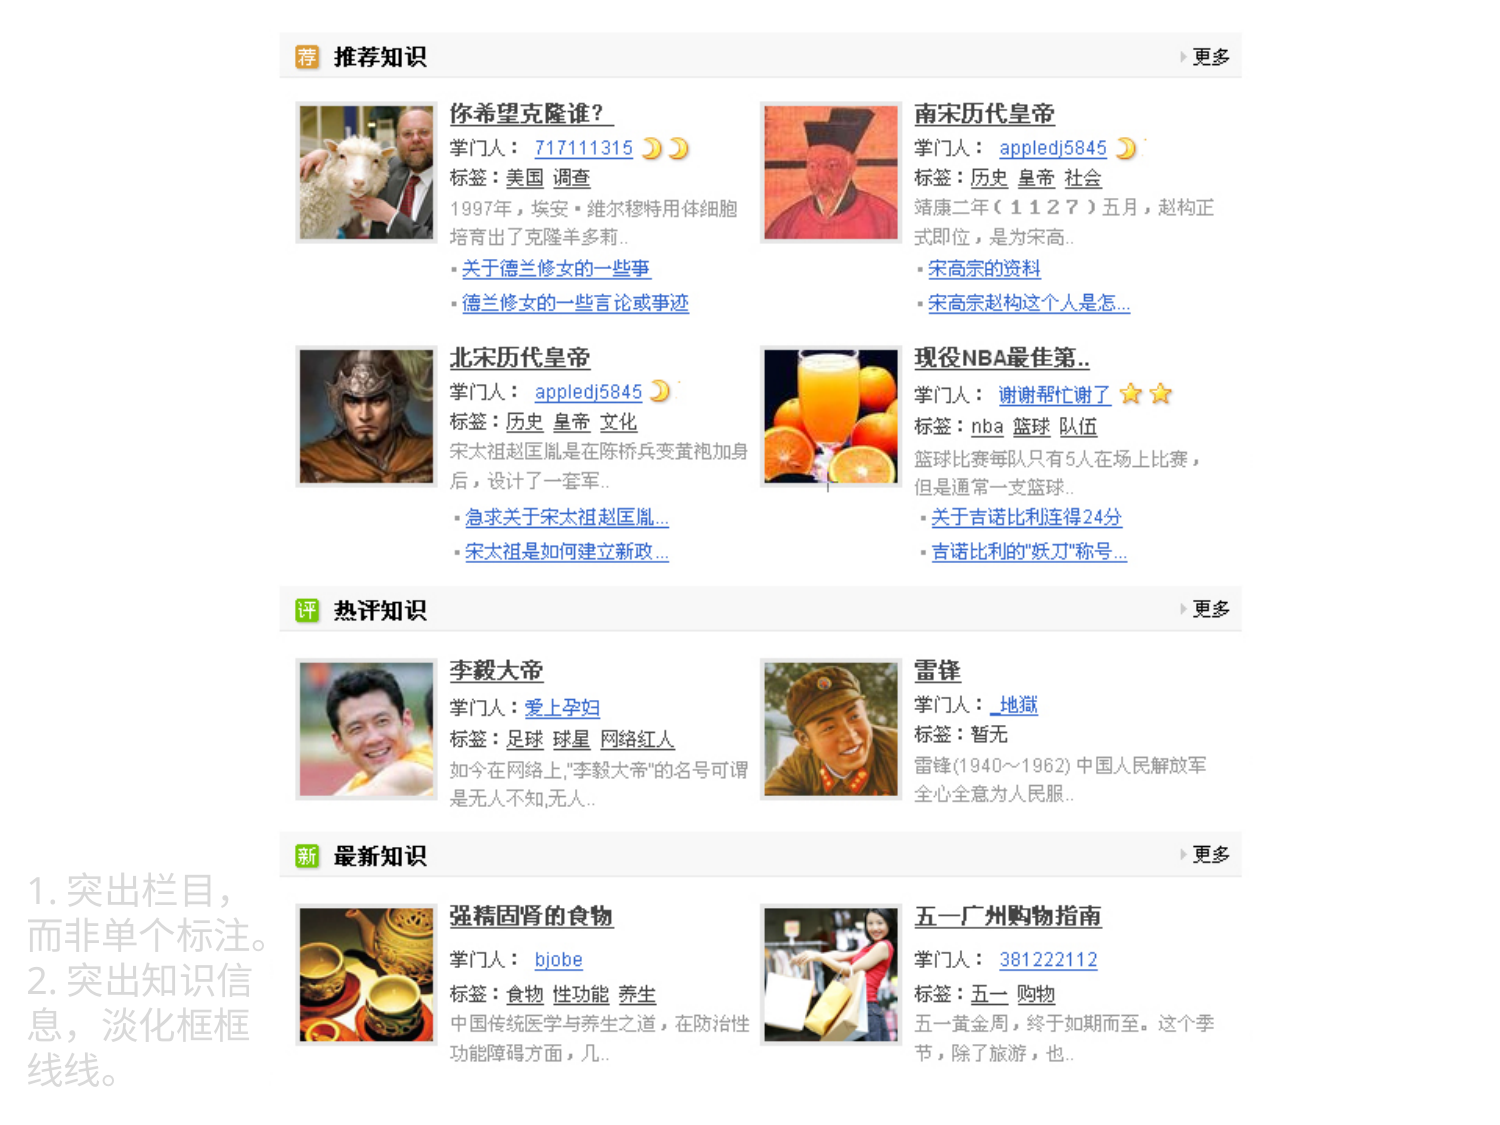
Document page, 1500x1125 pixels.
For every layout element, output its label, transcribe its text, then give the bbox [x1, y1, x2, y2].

picture [269, 25, 1253, 1091]
text_box 1.突出栏目， 而非单个标注。 2.突出知识信息，淡化框框线线。 [11, 859, 270, 1099]
